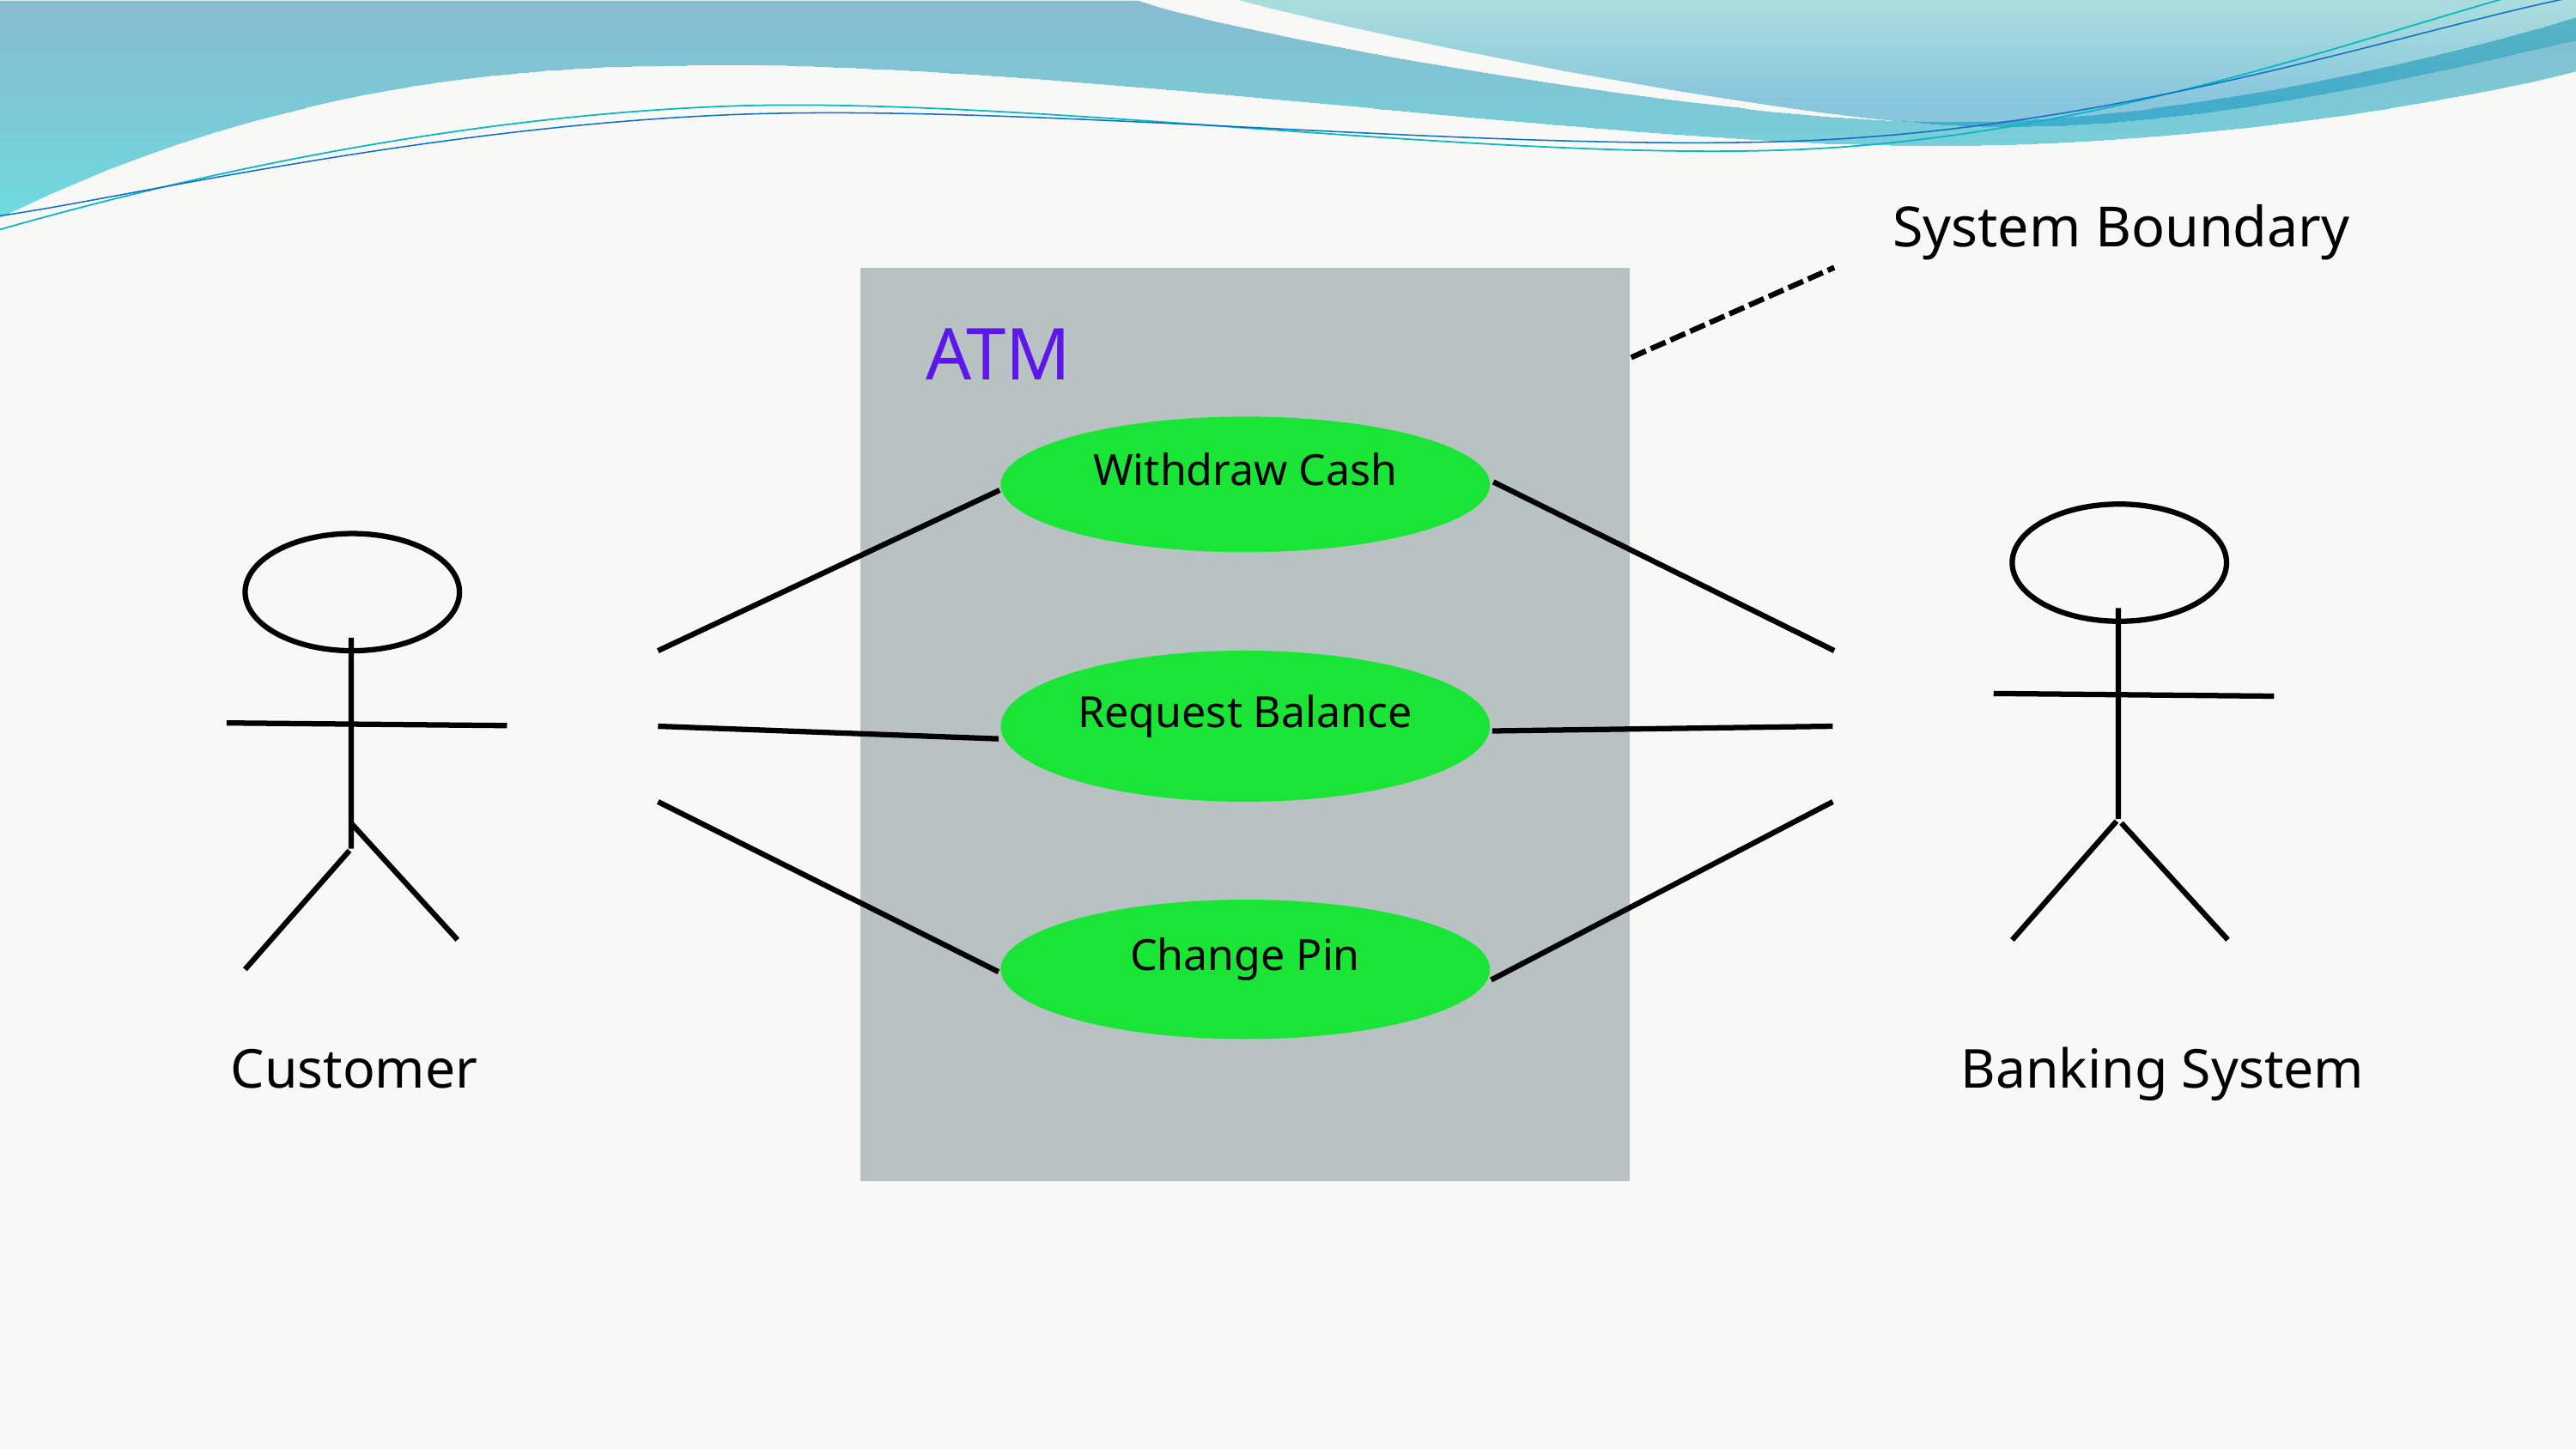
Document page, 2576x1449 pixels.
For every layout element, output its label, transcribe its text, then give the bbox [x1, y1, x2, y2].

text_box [1000, 416, 1491, 553]
text_box System Boundary [1779, 191, 2464, 258]
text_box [1000, 650, 1491, 803]
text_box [1000, 899, 1491, 1040]
text_box Customer [147, 1034, 562, 1099]
text_box Users have their own pins from which they will able to withdraw or deposit money from their account. [994, 417, 1495, 563]
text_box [245, 533, 460, 652]
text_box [860, 267, 1631, 1182]
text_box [2012, 503, 2227, 621]
text_box Banking System [1894, 1034, 2432, 1099]
text_box Users have their own pins from which they will able to withdraw or deposit money from their account. [994, 652, 1495, 814]
text_box Users have their own pins from which they will able to withdraw or deposit money from their account. [994, 900, 1495, 1049]
